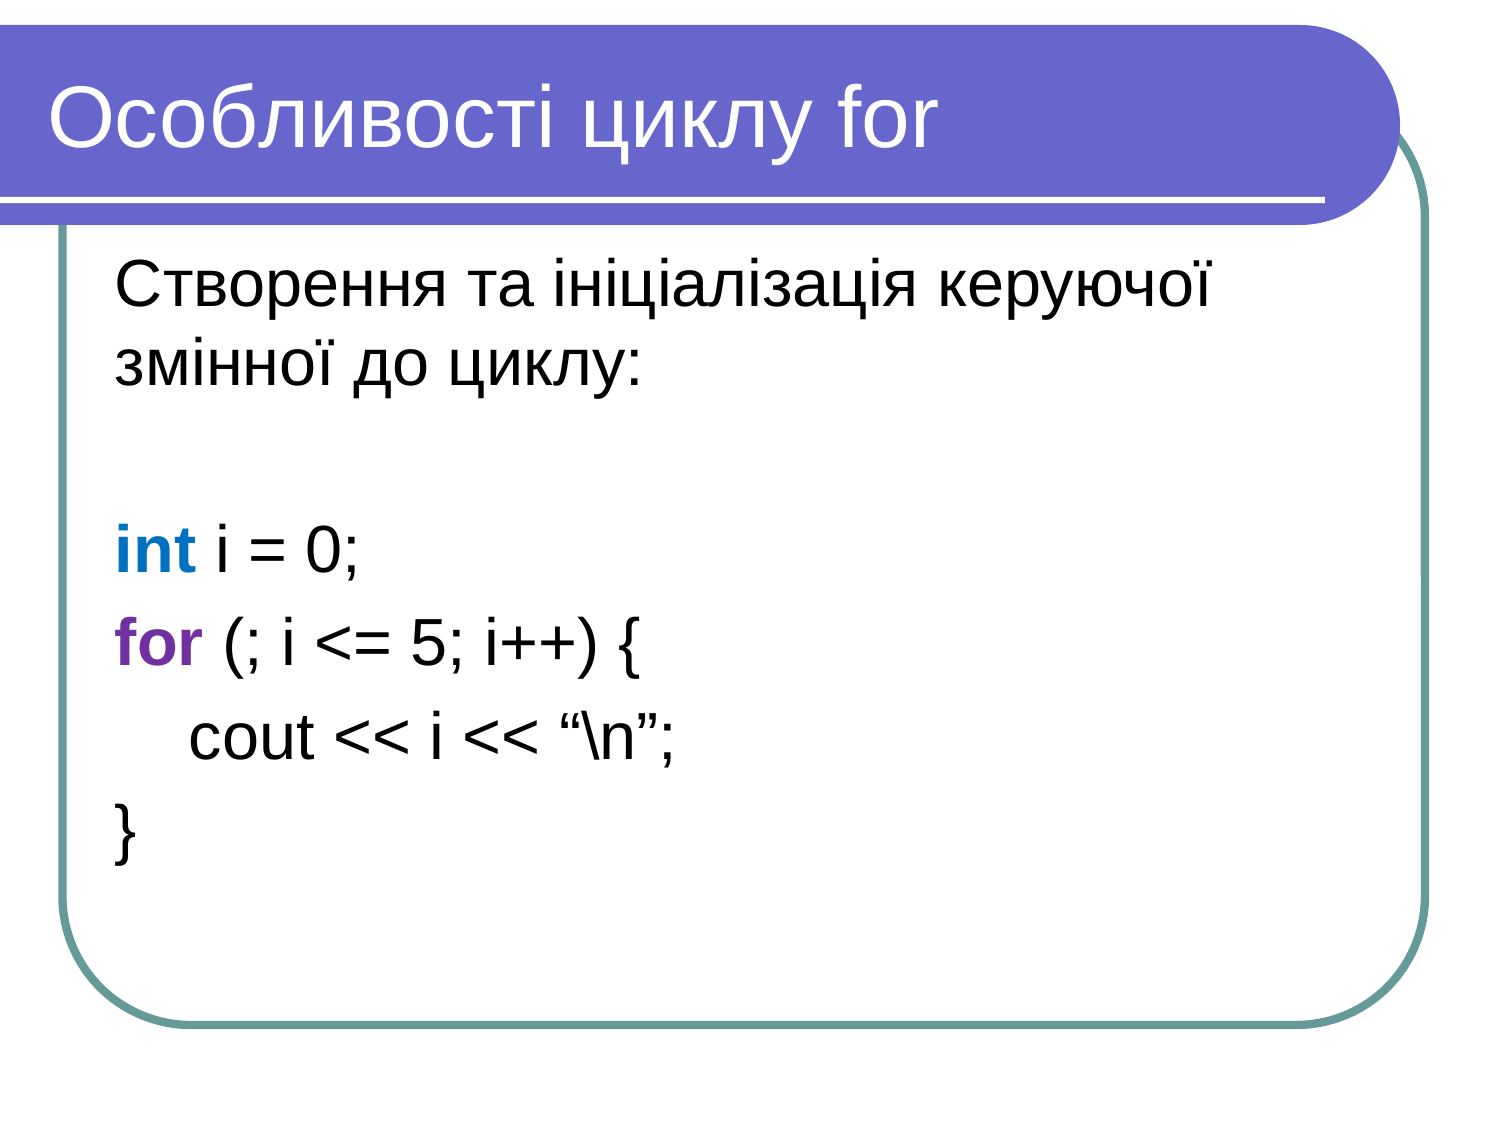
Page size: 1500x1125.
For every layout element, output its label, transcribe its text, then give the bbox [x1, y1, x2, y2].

title Особливості циклу for [31, 37, 1348, 188]
list Створення та ініціалізація керуючої змінної до циклу: int i = 0; for (; i <= 5; i++) { cout << i << “\n”; } [99, 231, 1401, 958]
